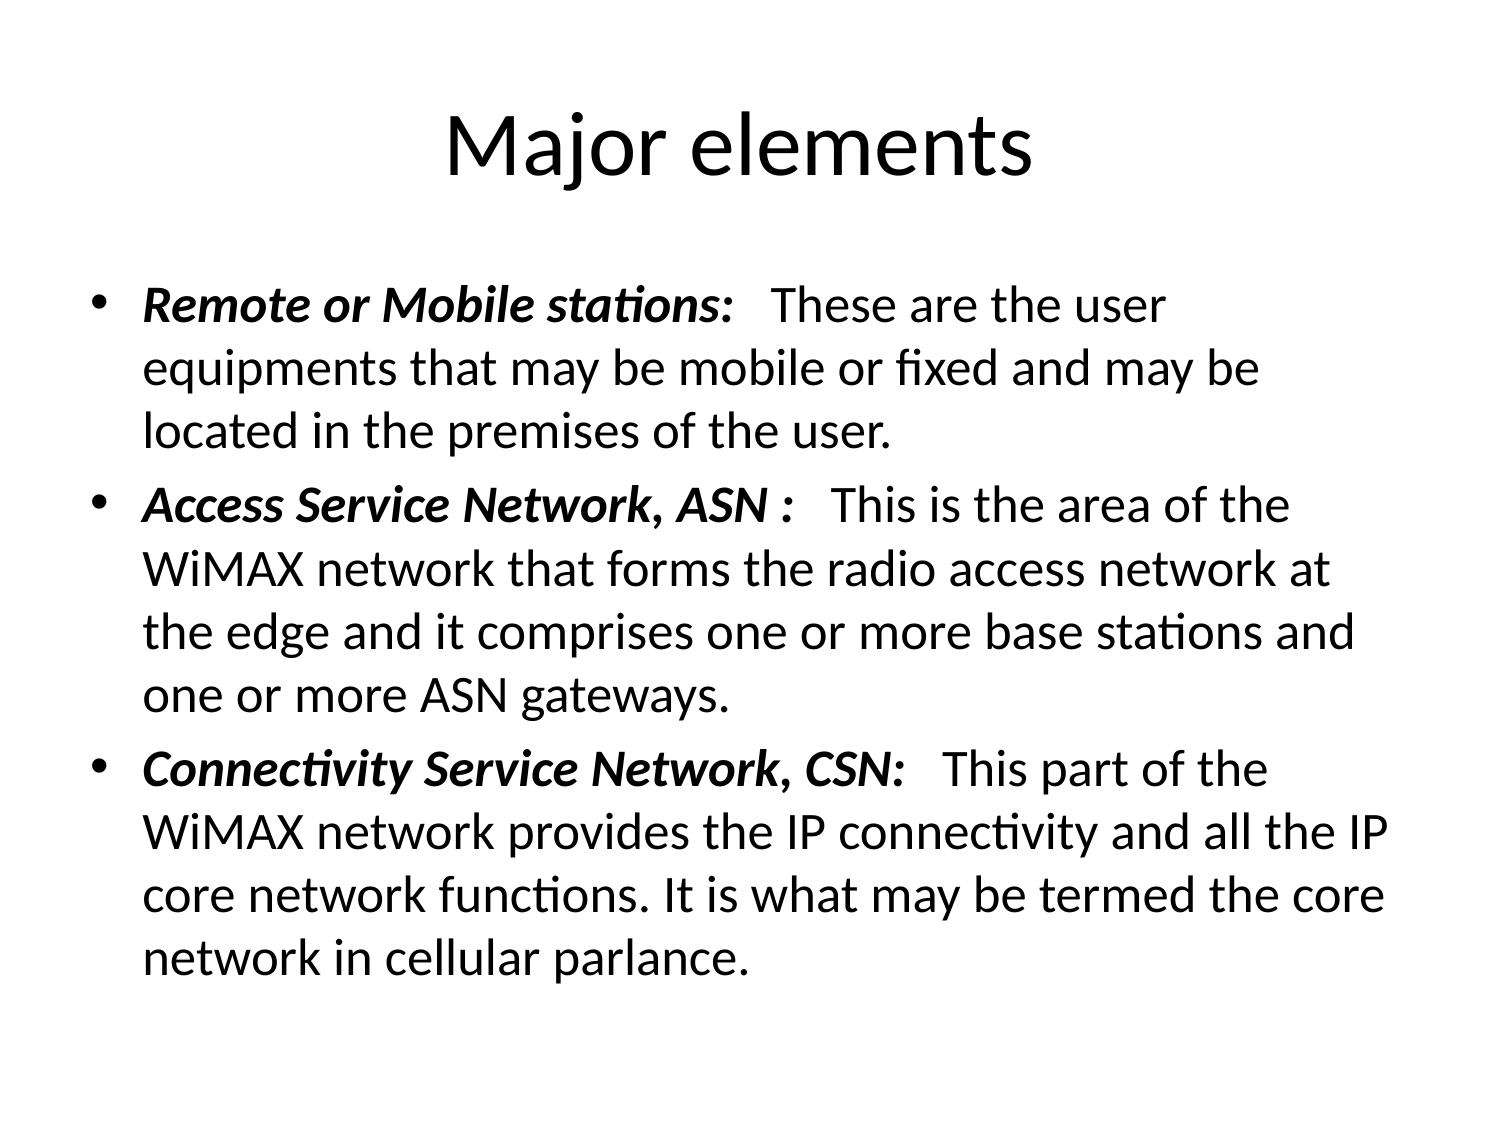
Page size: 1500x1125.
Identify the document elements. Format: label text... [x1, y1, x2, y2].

list Remote or Mobile stations: These are the user equipments that may be mobile or fixed and may be located in the premises of the user. Access Service Network, ASN : This is the area of the WiMAX network that forms the radio access network at the edge and it comprises one or more base stations and one or more ASN gateways. Connectivity Service Network, CSN: This part of the WiMAX network provides the IP connectivity and all the IP core network functions. It is what may be termed the core network in cellular parlance. [75, 262, 1425, 1005]
title Major elements [75, 45, 1425, 233]
